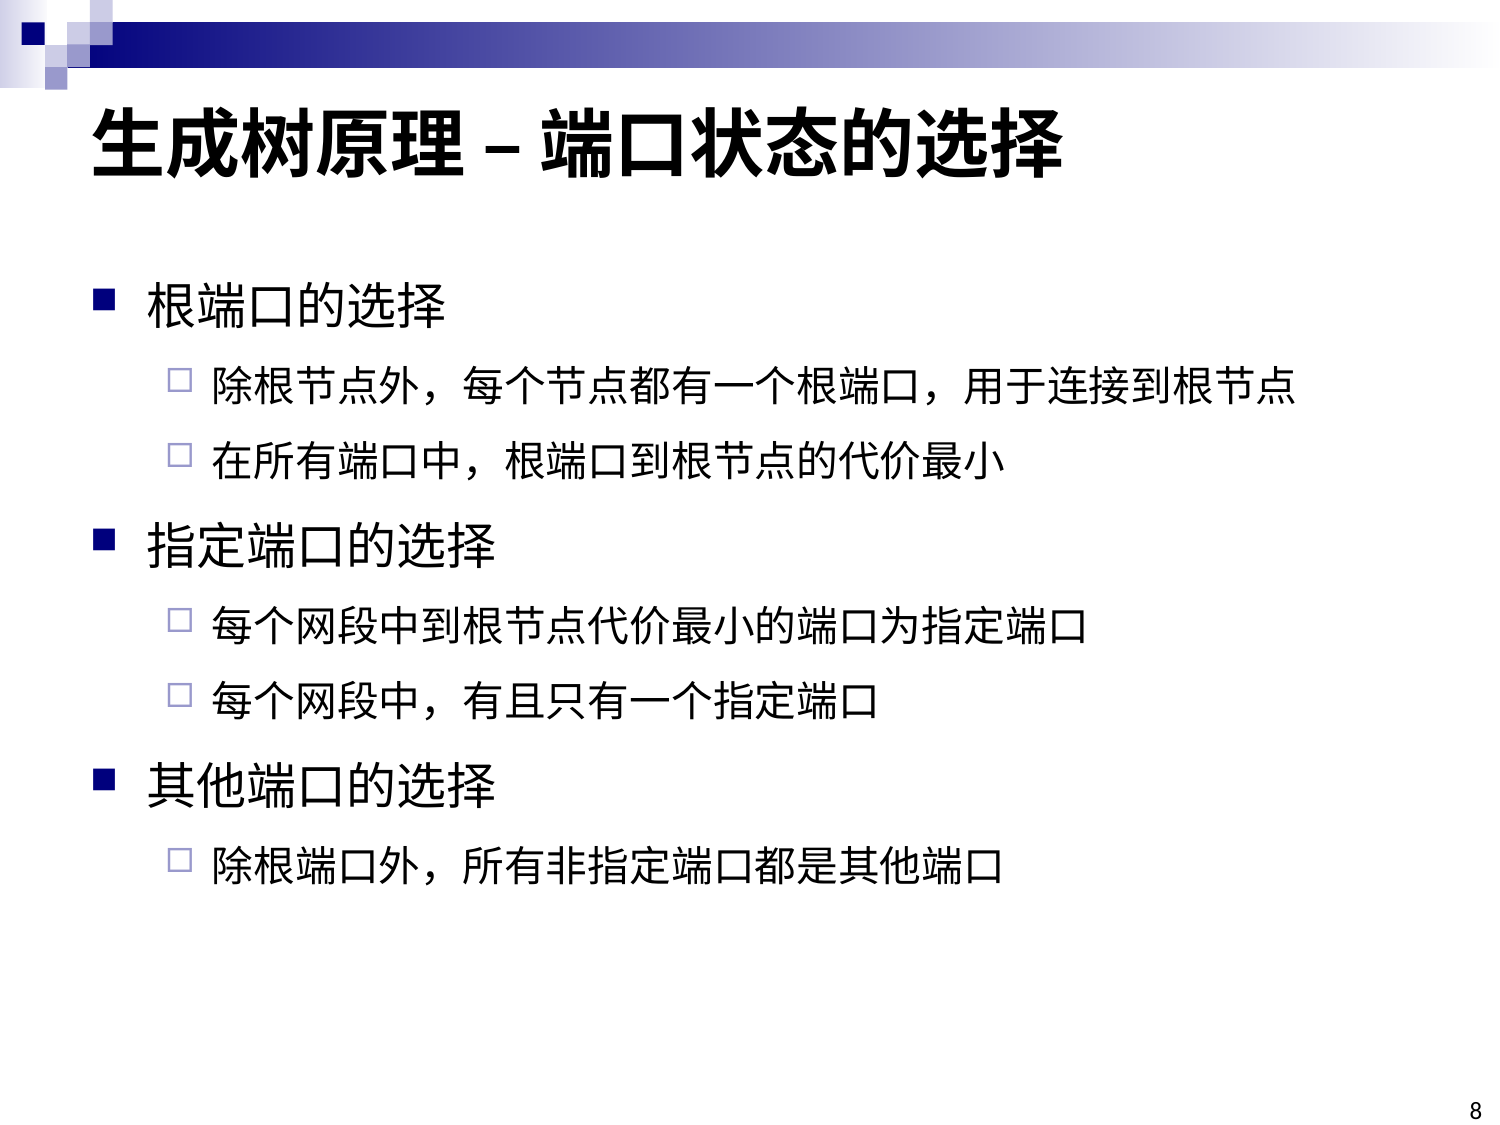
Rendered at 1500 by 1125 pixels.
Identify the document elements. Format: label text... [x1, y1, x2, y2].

title 生成树原理 – 端口状态的选择 [75, 75, 1425, 209]
slide_number 8 [1448, 1100, 1483, 1125]
list 根端口的选择 除根节点外，每个节点都有一个根端口，用于连接到根节点 在所有端口中，根端口到根节点的代价最小 指定端口的选择 每个网段中到根节点代价最小的端口为指定端口 每个网段中，有且只有一个指定端口 其他端口的选择 除根端口外，所有非指定端口都是其他端口 [75, 237, 1425, 1063]
